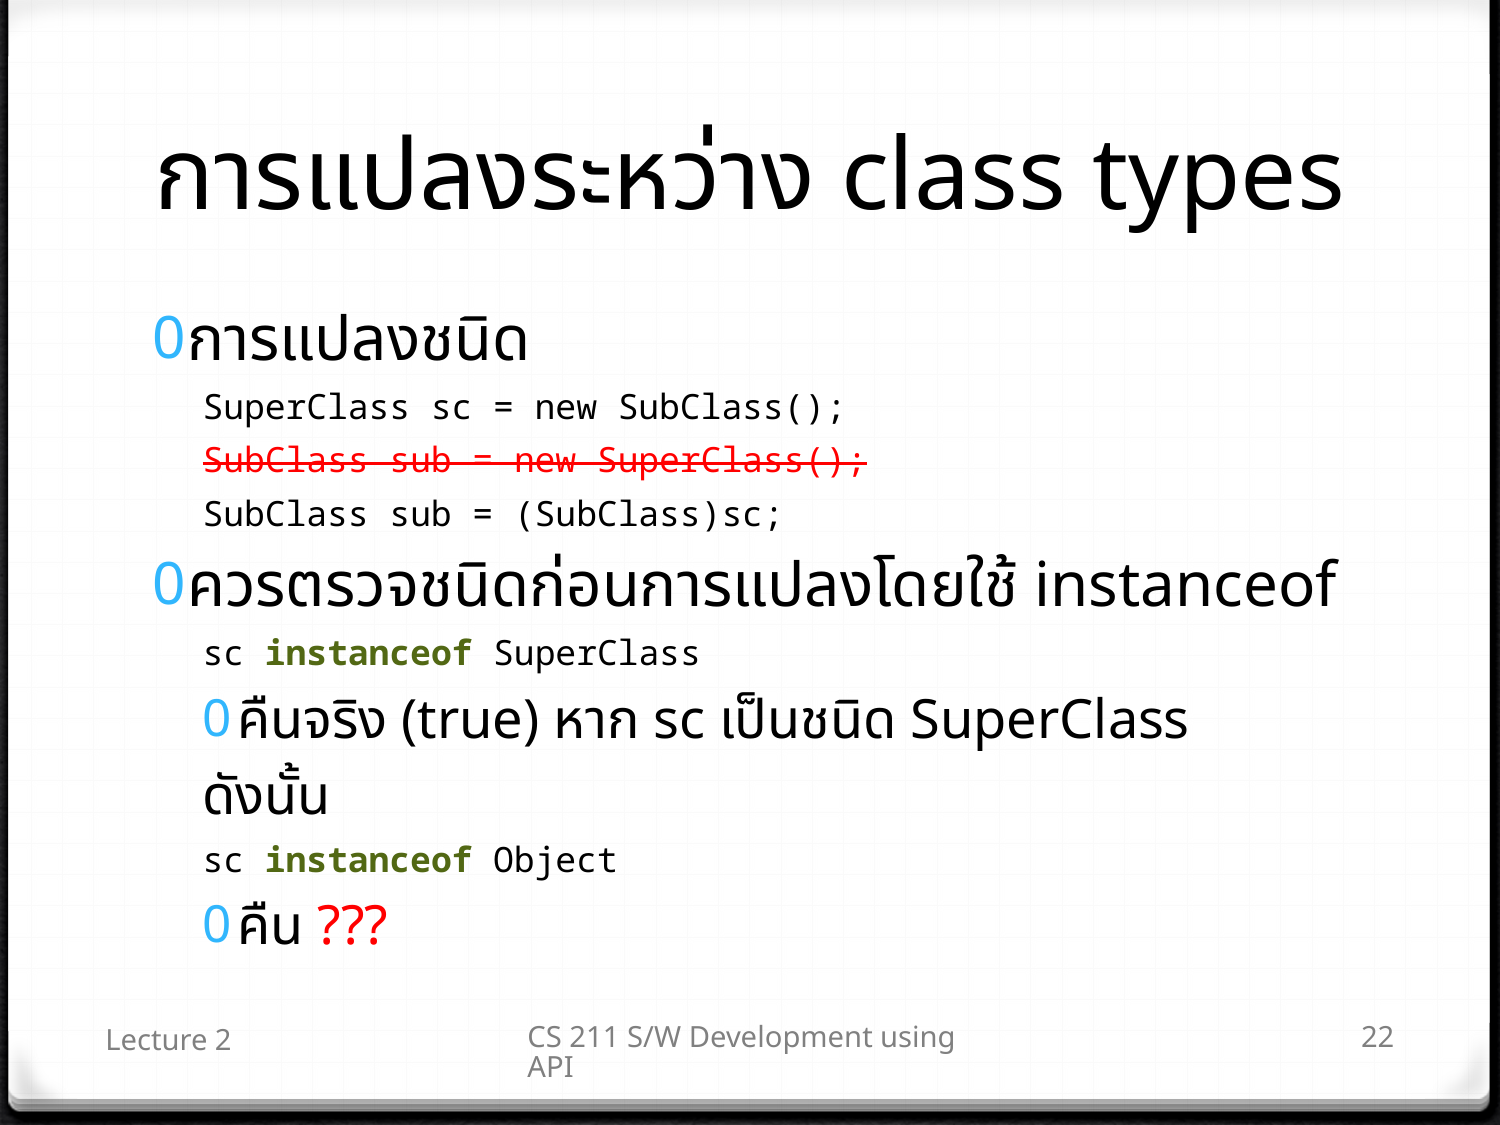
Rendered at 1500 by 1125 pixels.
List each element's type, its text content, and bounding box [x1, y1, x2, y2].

slide_number Lecture 2 [90, 1008, 441, 1069]
title การแปลงระหว่าง class types [90, 71, 1410, 268]
list การแปลงชนิด SuperClass sc = new SubClass(); SubClass sub = new SuperClass(); SubClass sub = (SubClass)sc; ควรตรวจชนิดก่อนการแปลงโดยใช้ instanceof sc instanceof SuperClass คืนจริง (true) หาก sc เป็นชนิด SuperClass ดังนั้น sc instanceof Object คืน ??? [137, 290, 1363, 983]
picture [0, 0, 1500, 1125]
slide_number 22 [1059, 1008, 1410, 1069]
footer CS 211 S/W Development using API [512, 1008, 988, 1069]
